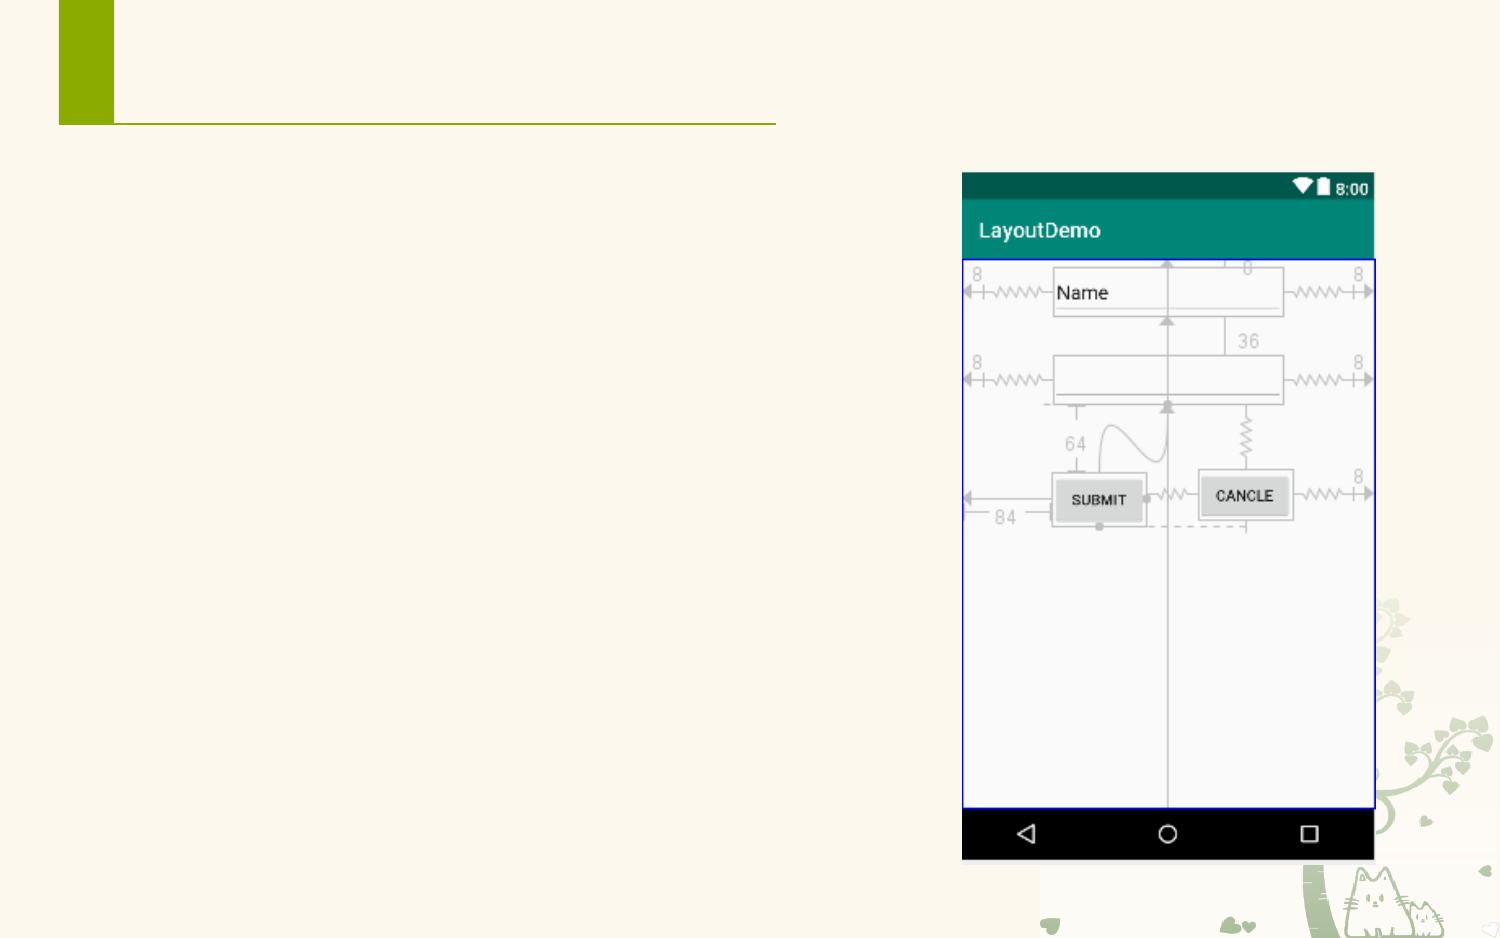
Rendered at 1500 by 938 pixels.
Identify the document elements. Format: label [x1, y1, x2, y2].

picture [962, 170, 1377, 865]
